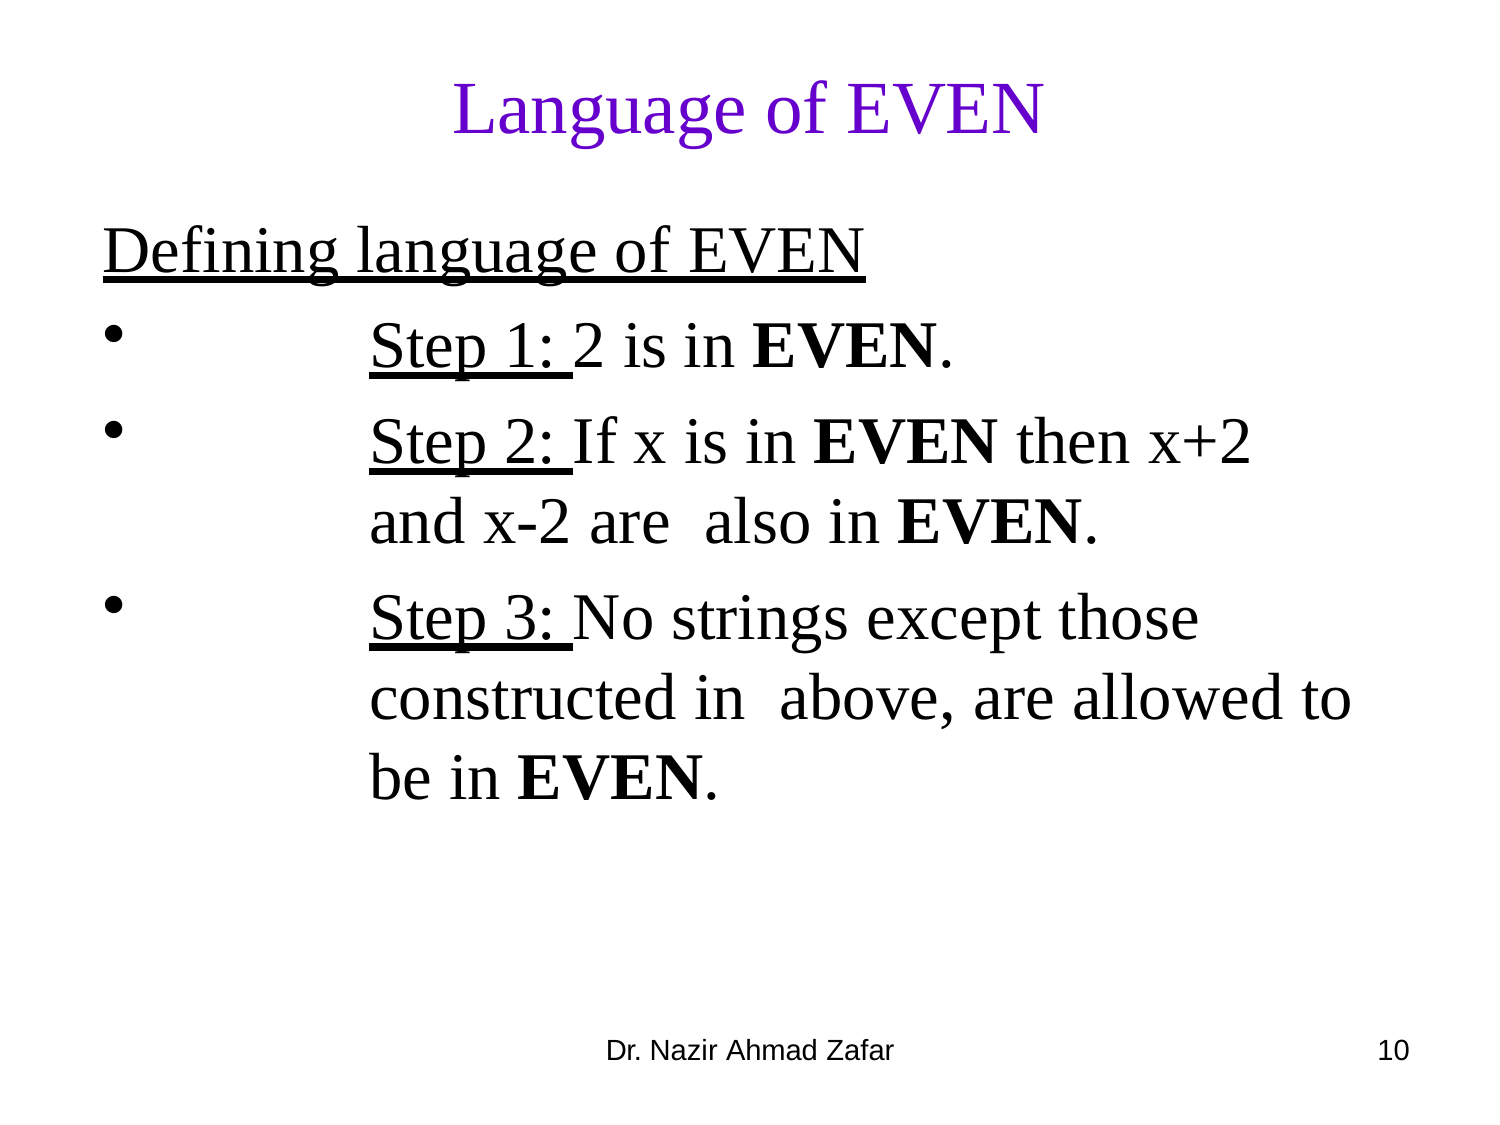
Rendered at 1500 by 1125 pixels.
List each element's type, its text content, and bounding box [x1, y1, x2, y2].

slide_number 10 [1373, 1034, 1414, 1125]
title Language of EVEN [100, 58, 1400, 247]
footer Dr. Nazir Ahmad Zafar [603, 1034, 897, 1125]
text_box Defining language of EVEN Step 1: 2 is in EVEN. Step 2: If x is in EVEN then x+2 and x-2 are also in EVEN. Step 3: No strings except those constructed in above, are allowed to be in EVEN. [100, 247, 1382, 813]
